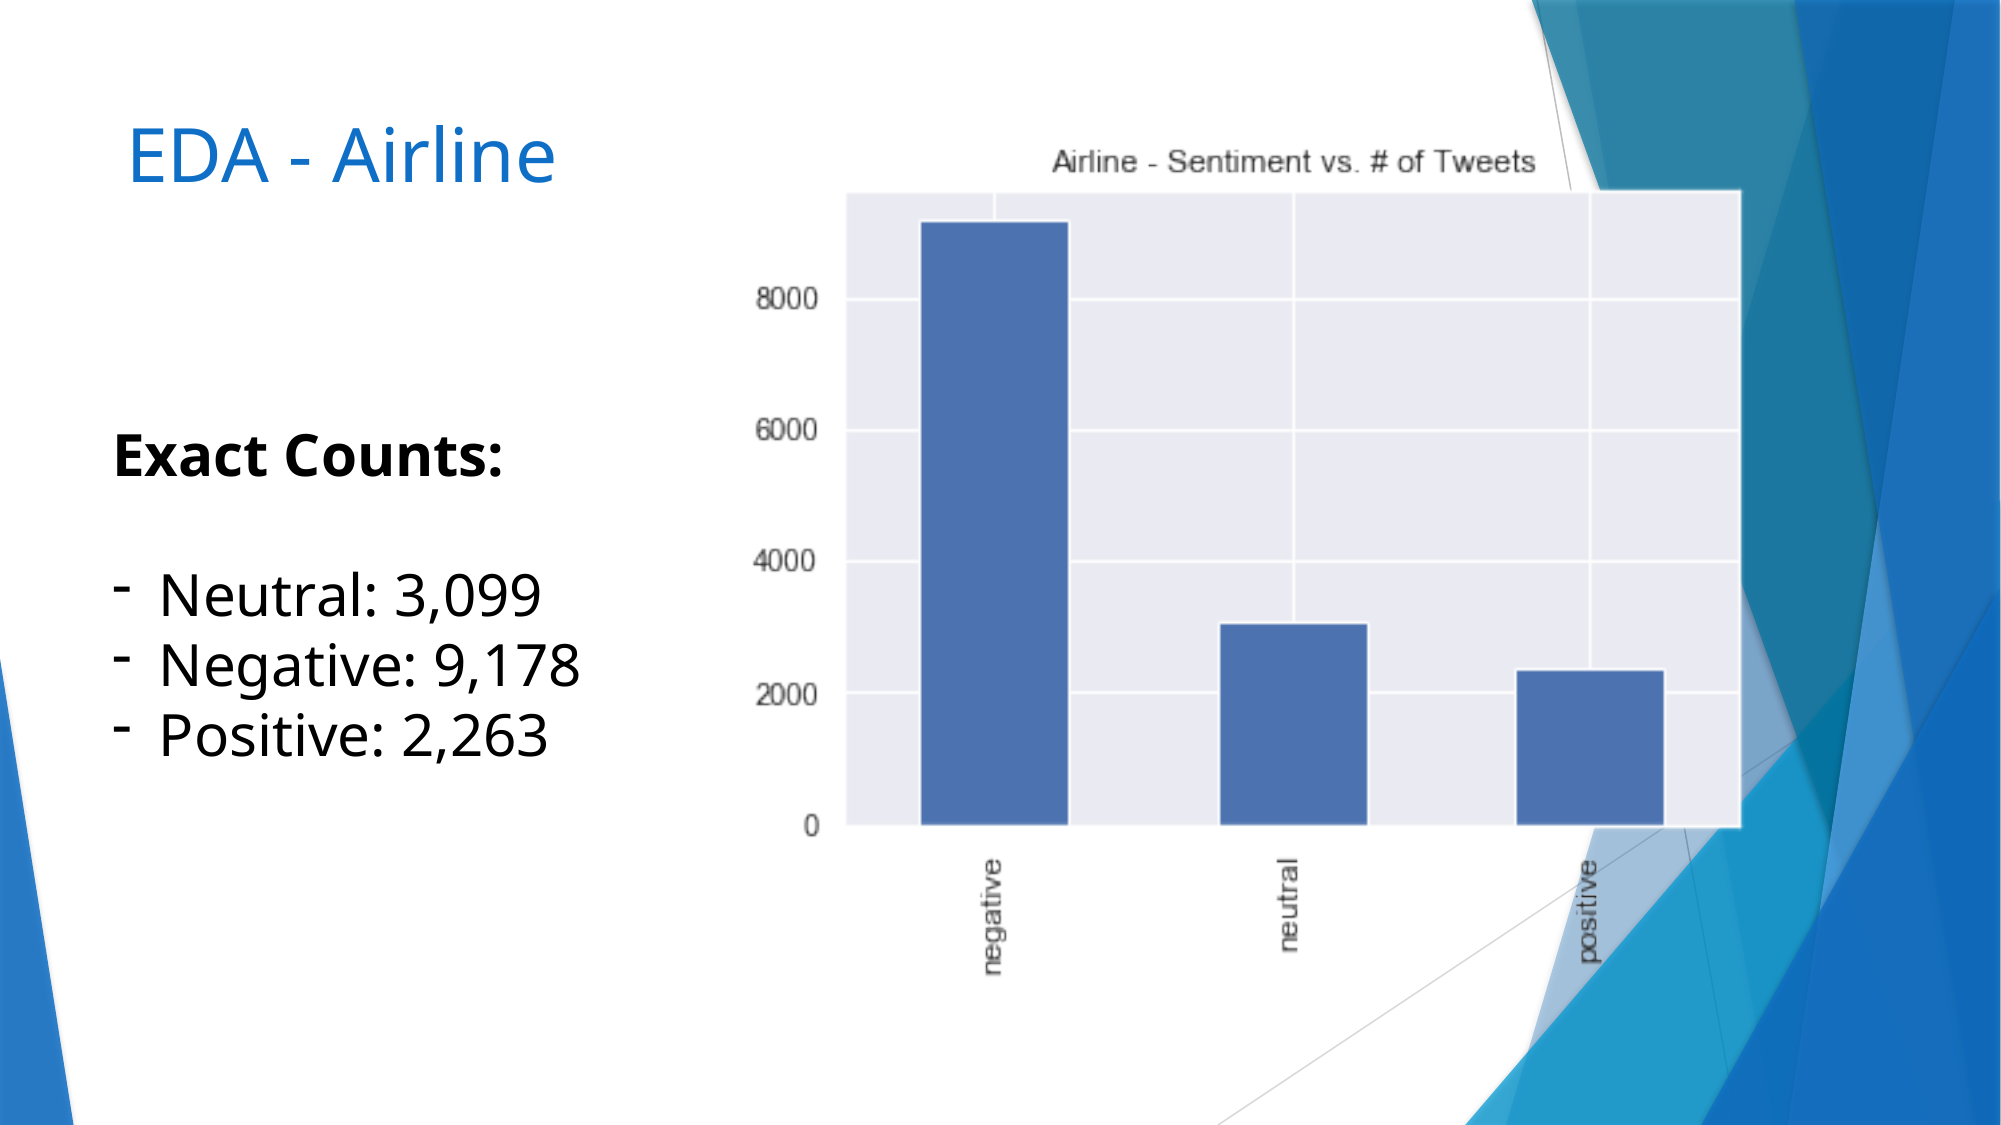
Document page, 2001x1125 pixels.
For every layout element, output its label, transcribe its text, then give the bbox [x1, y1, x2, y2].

picture [734, 129, 1758, 996]
text_box Exact Counts: Neutral: 3,099 Negative: 9,178 Positive: 2,263 [97, 410, 621, 776]
title EDA - Airline [111, 99, 1522, 317]
